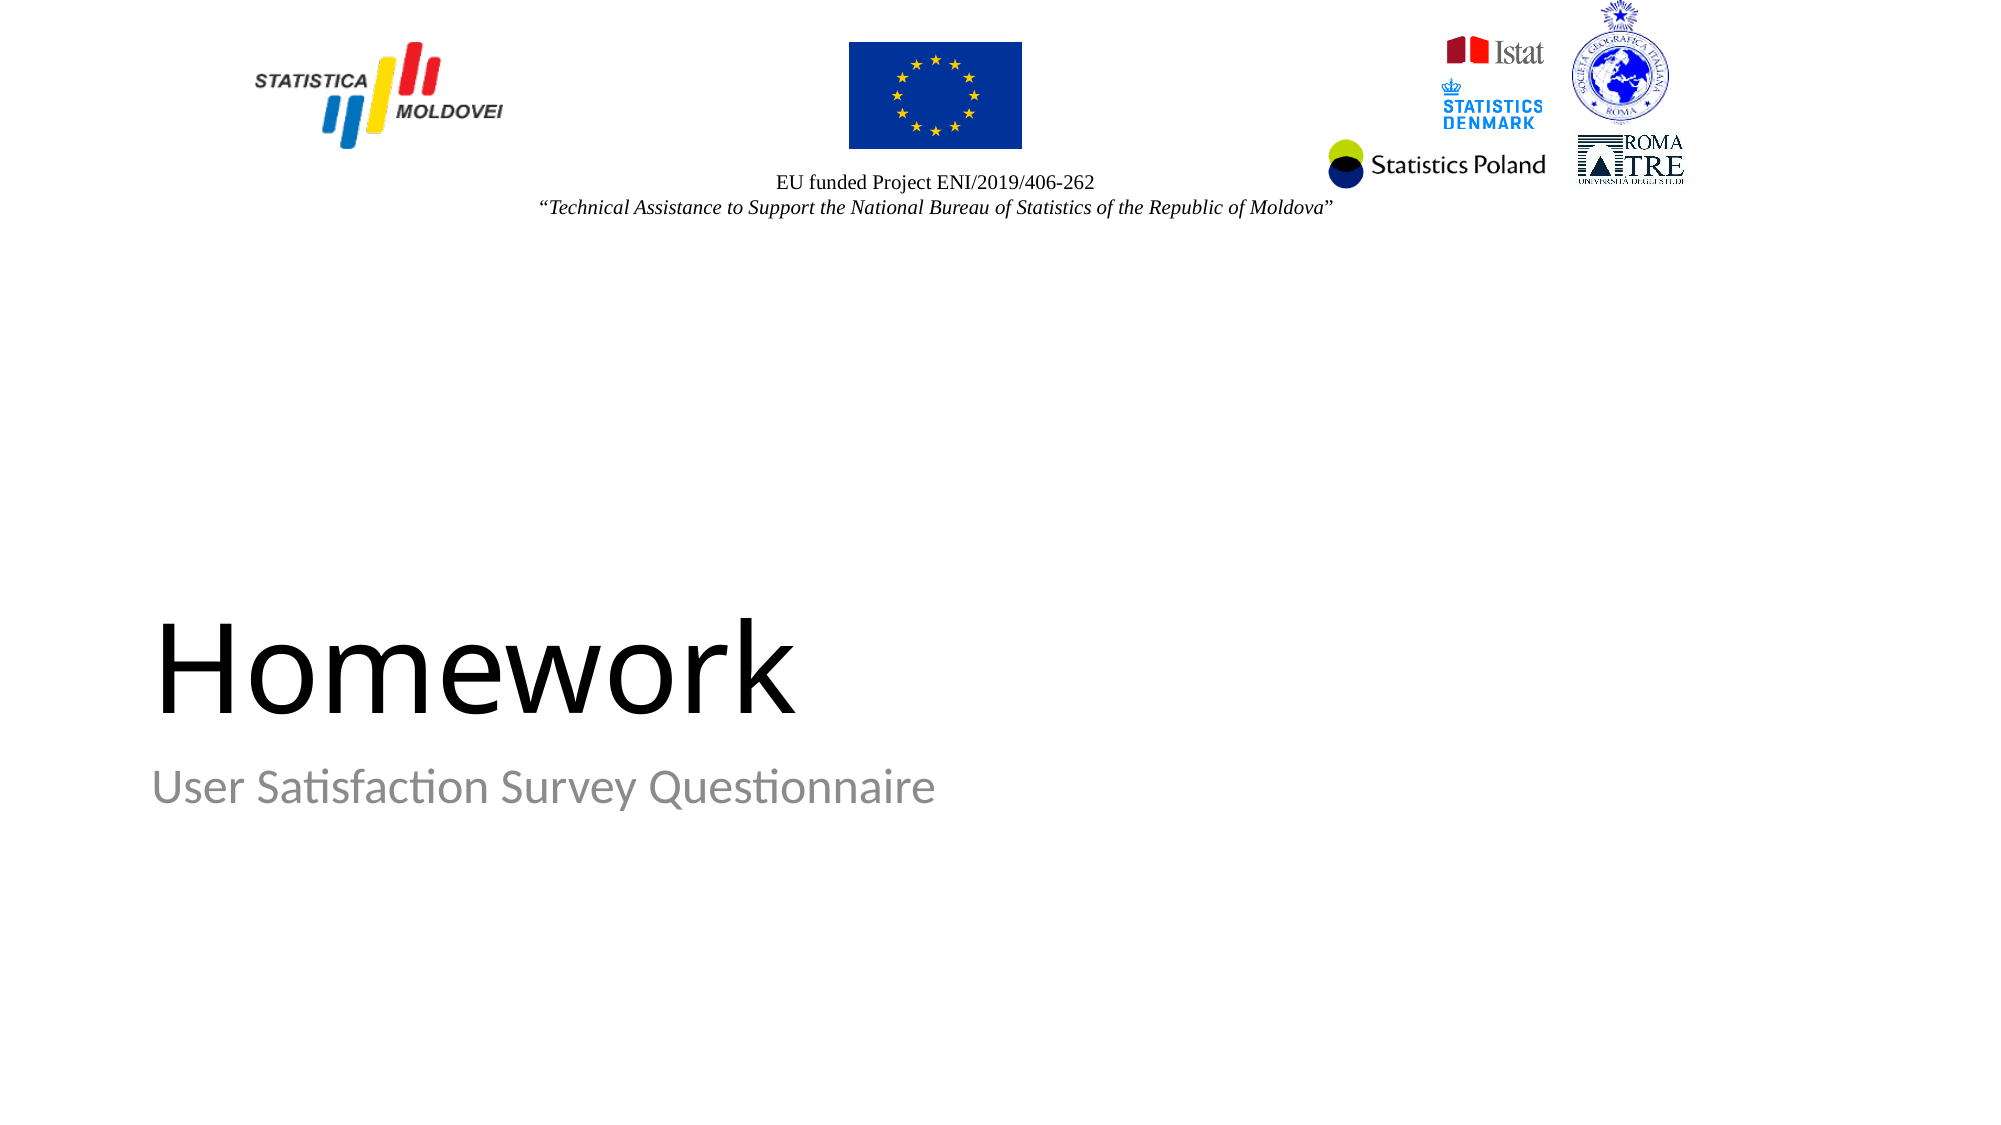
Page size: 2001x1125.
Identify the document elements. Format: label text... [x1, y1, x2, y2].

picture [1441, 78, 1542, 129]
title Homework [136, 280, 1862, 749]
picture [849, 42, 1022, 149]
list User Satisfaction Survey Questionnaire [136, 752, 1862, 999]
picture [1327, 138, 1549, 189]
picture [1447, 36, 1544, 64]
picture [255, 42, 503, 149]
picture [1570, 128, 1692, 190]
